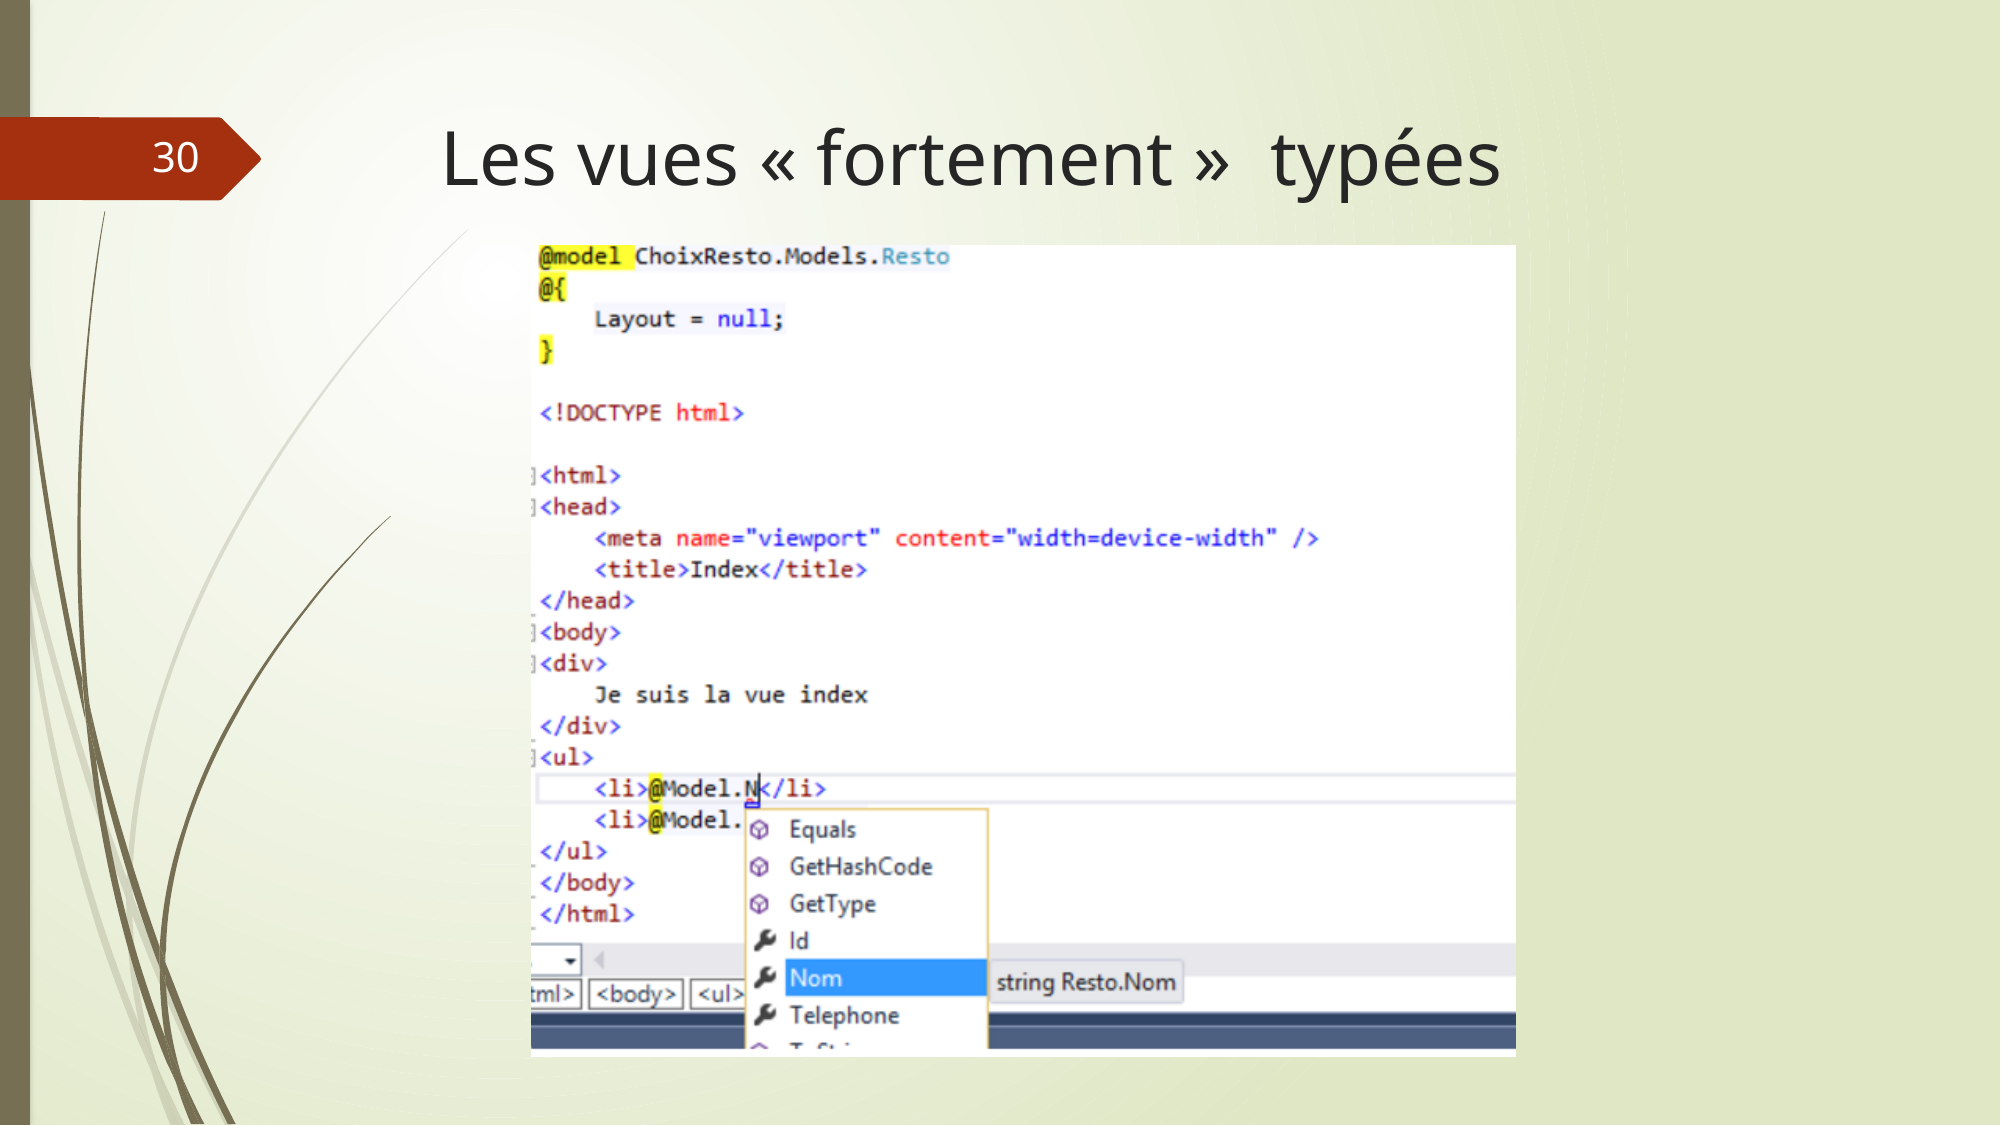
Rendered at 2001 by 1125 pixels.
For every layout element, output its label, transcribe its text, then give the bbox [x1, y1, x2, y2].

picture [531, 244, 1516, 1057]
slide_number 30 [87, 129, 216, 190]
title Les vues « fortement » typées [425, 102, 1888, 313]
